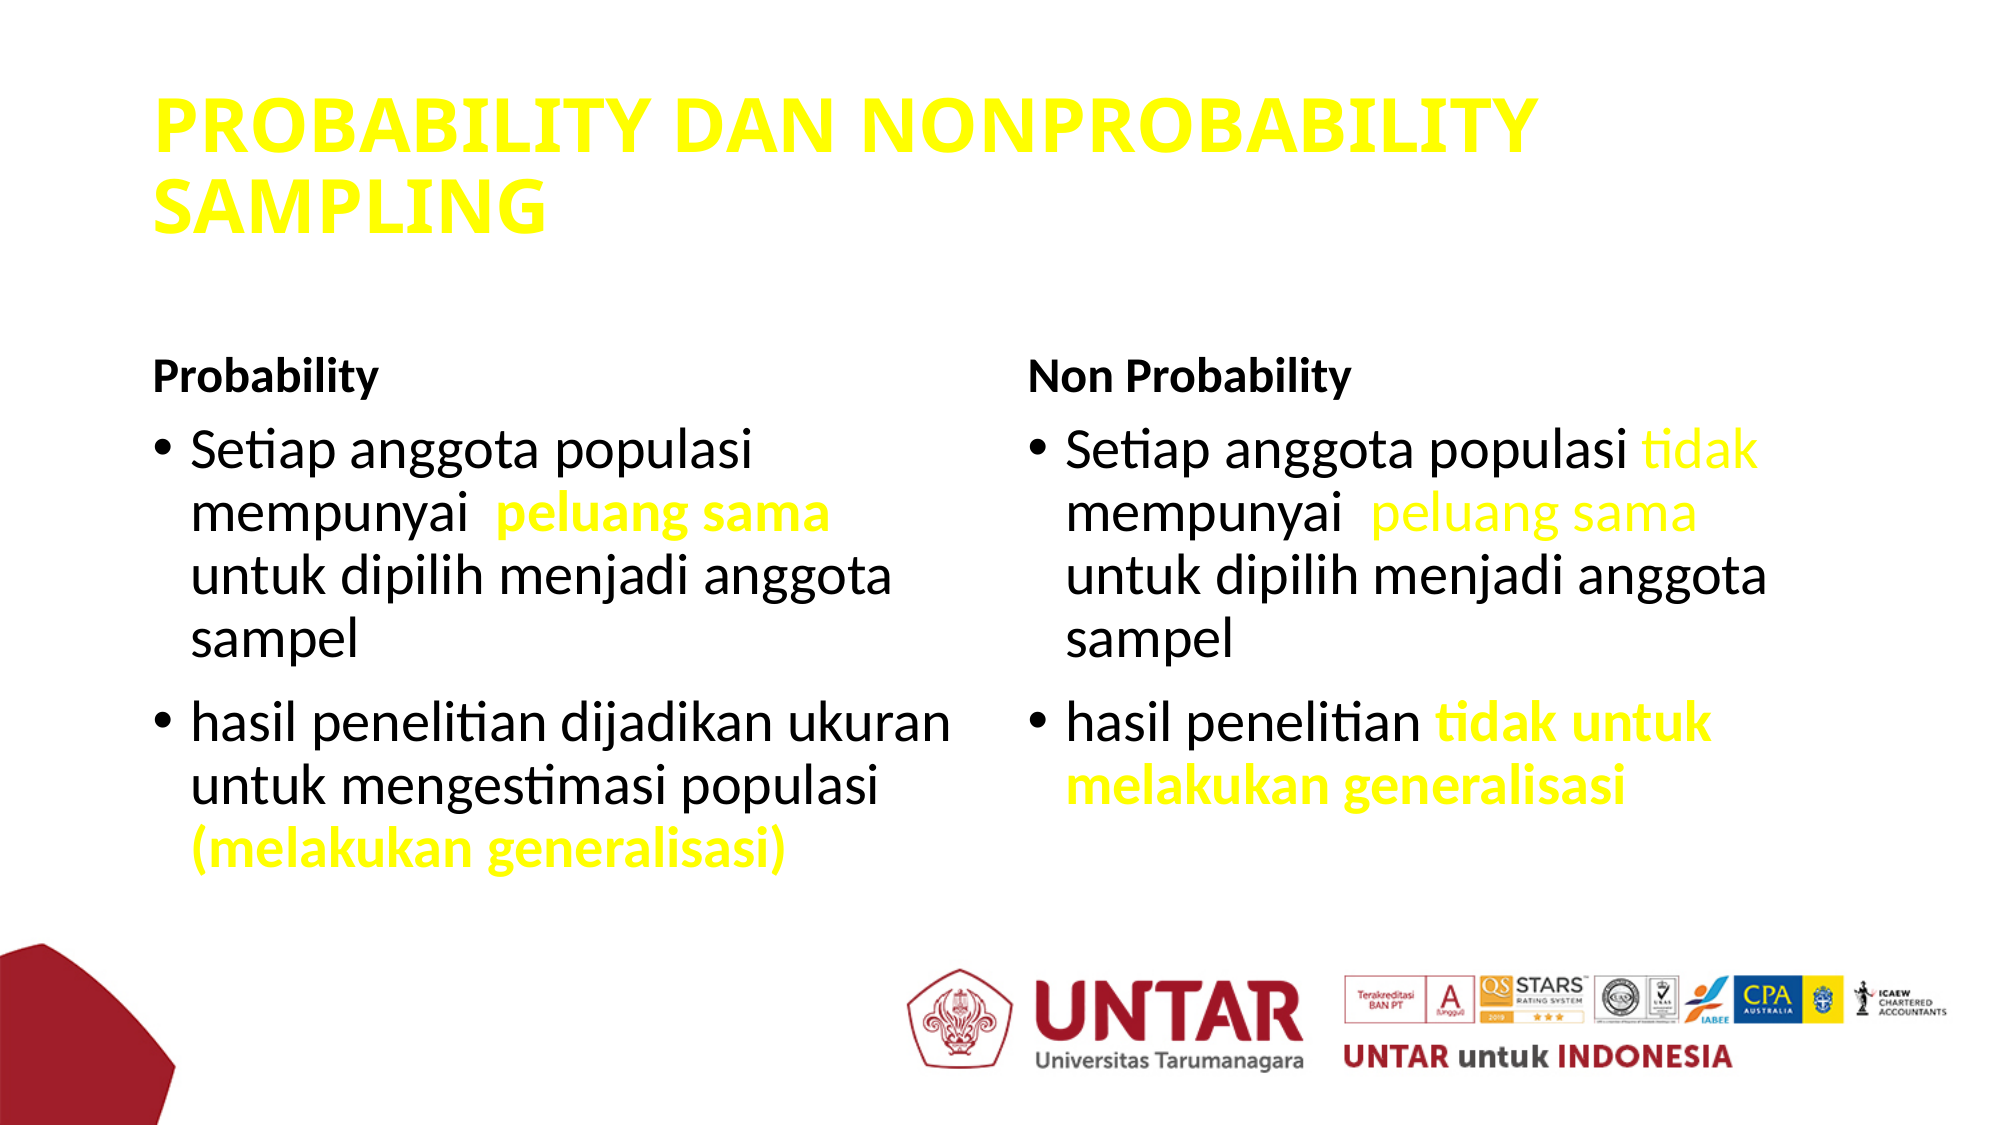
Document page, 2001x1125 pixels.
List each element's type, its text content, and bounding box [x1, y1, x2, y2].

picture [0, 0, 2001, 1125]
list Non Probability [1012, 275, 1863, 410]
list Setiap anggota populasi tidak mempunyai peluang sama untuk dipilih menjadi anggota sampel hasil penelitian tidak untuk melakukan generalisasi [1012, 410, 1863, 1016]
list Probability [137, 275, 984, 410]
list Setiap anggota populasi mempunyai peluang sama untuk dipilih menjadi anggota sampel hasil penelitian dijadikan ukuran untuk mengestimasi populasi (melakukan generalisasi) [137, 410, 984, 1016]
title PROBABILITY DAN NONPROBABILITY SAMPLING [137, 59, 1863, 278]
